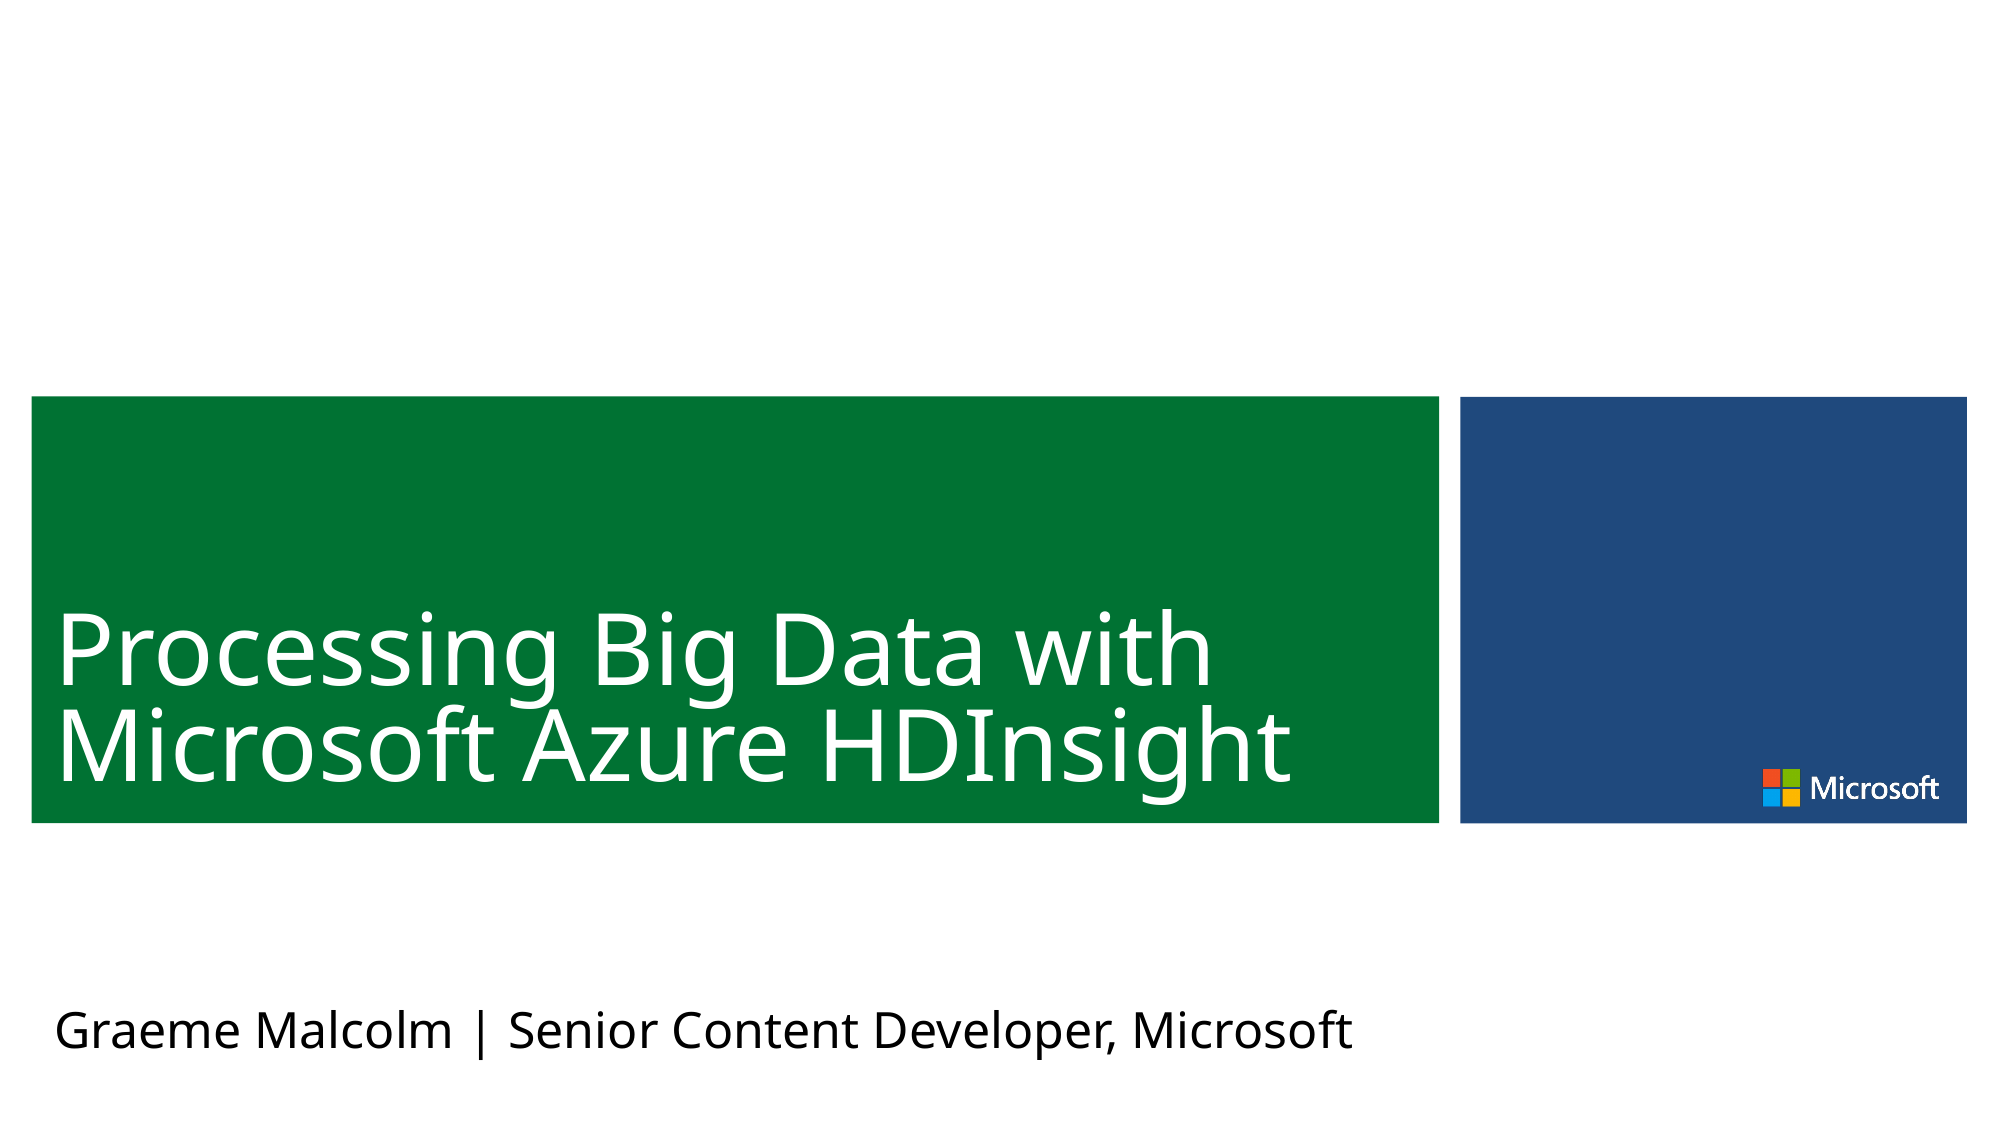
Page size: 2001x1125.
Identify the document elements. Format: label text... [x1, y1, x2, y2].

subtitle Graeme Malcolm | Senior Content Developer, Microsoft [31, 841, 1440, 1082]
title Processing Big Data with Microsoft Azure HDInsight [31, 396, 1440, 824]
picture [1760, 759, 1947, 815]
